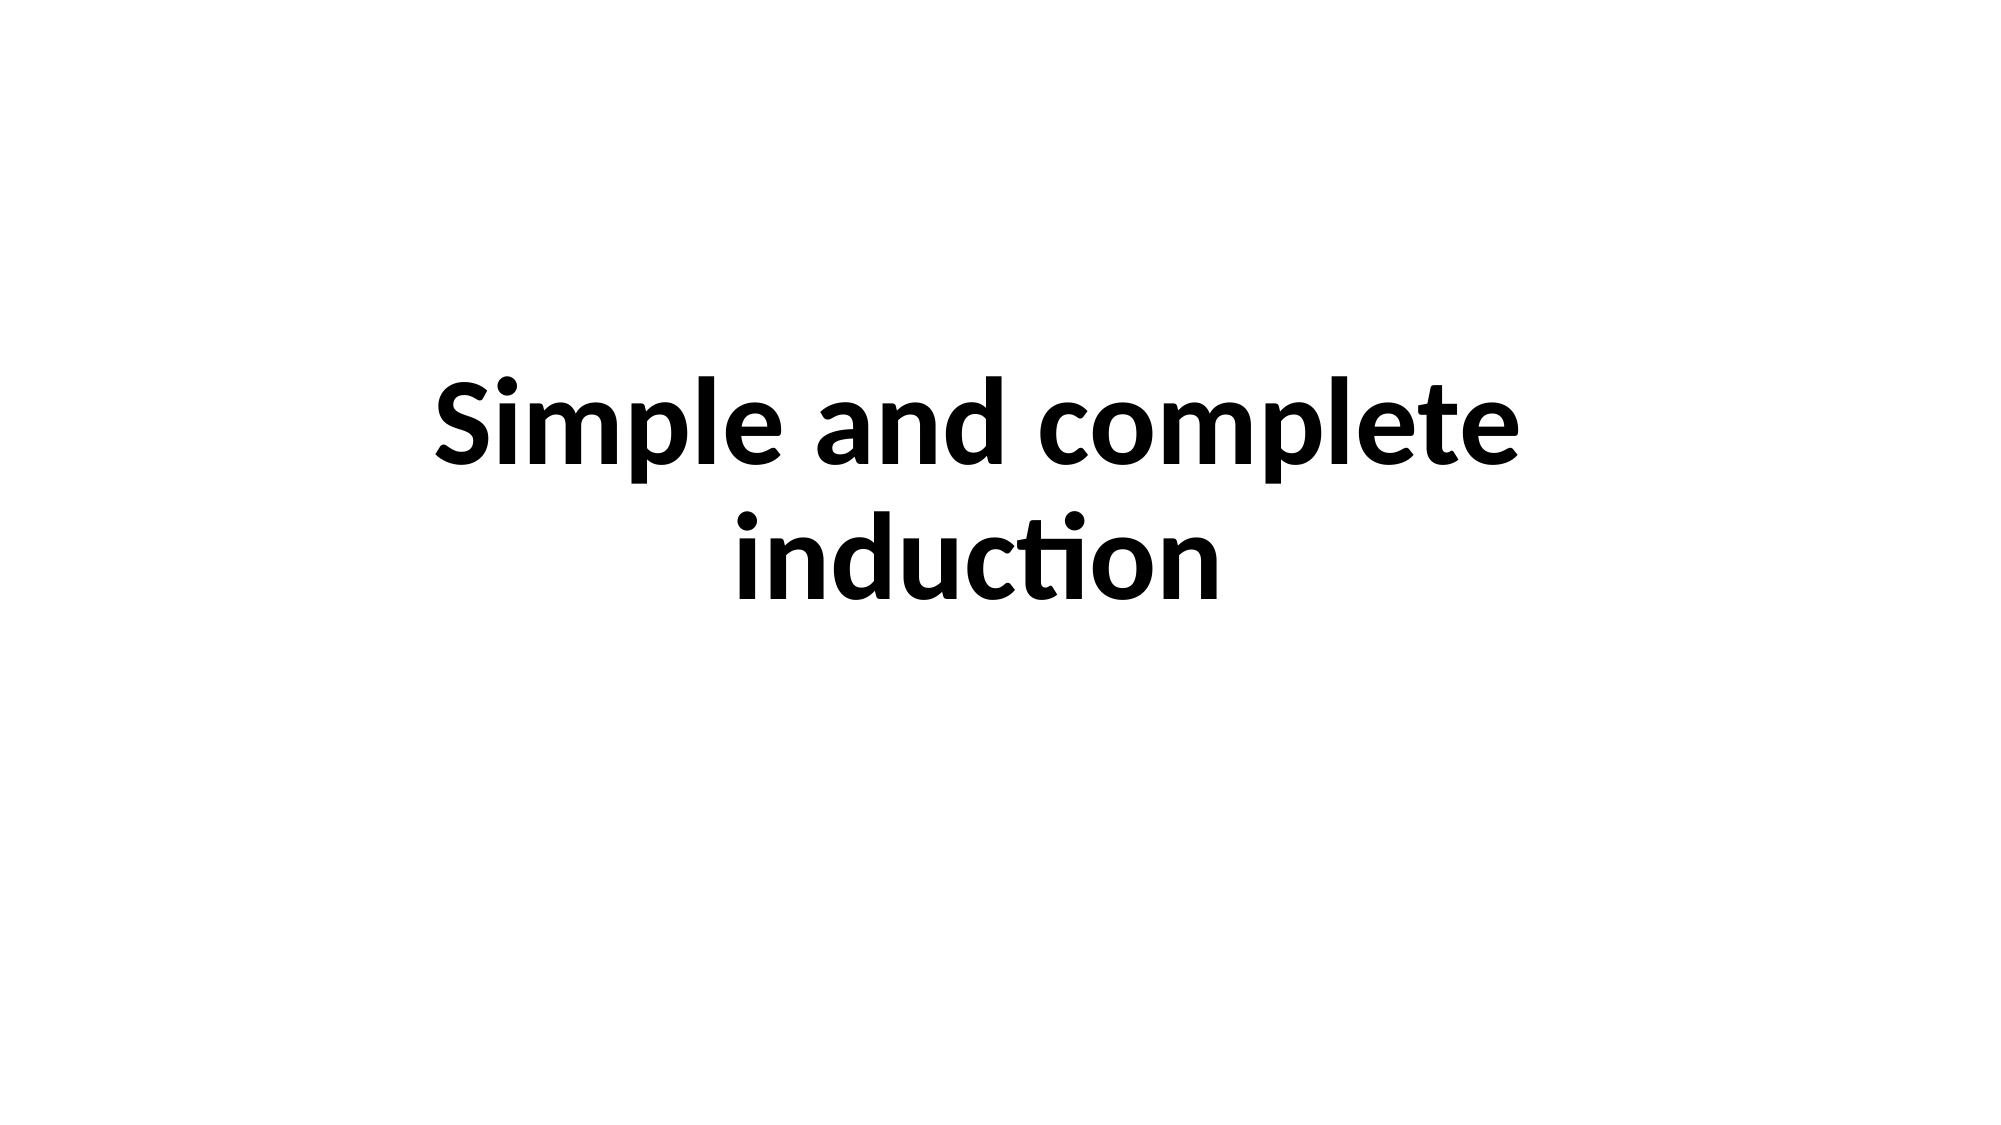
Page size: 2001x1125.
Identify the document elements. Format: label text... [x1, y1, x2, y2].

subtitle Simple and complete induction [228, 349, 1729, 621]
